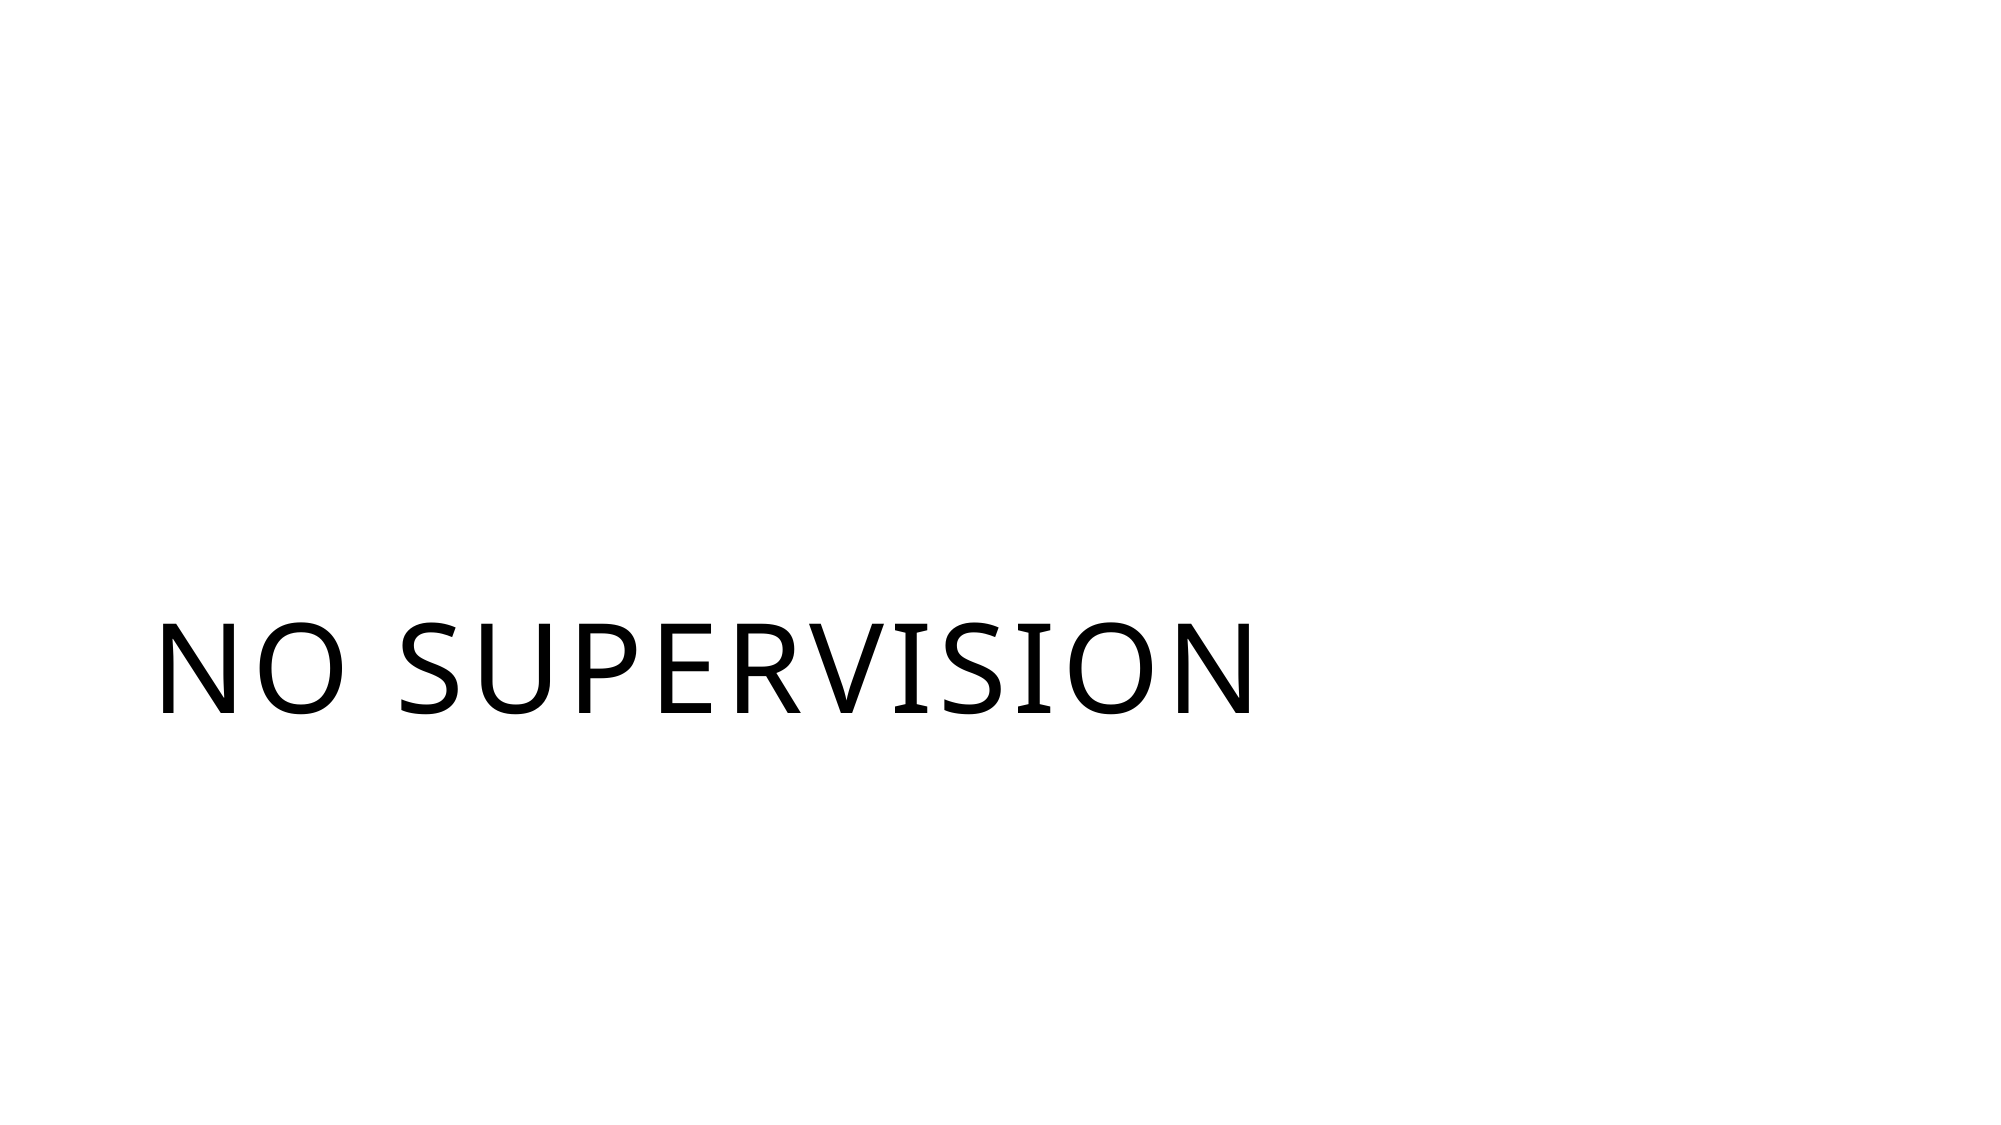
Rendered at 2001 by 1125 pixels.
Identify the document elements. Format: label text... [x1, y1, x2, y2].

title NO SUPERVISION [136, 280, 1862, 749]
